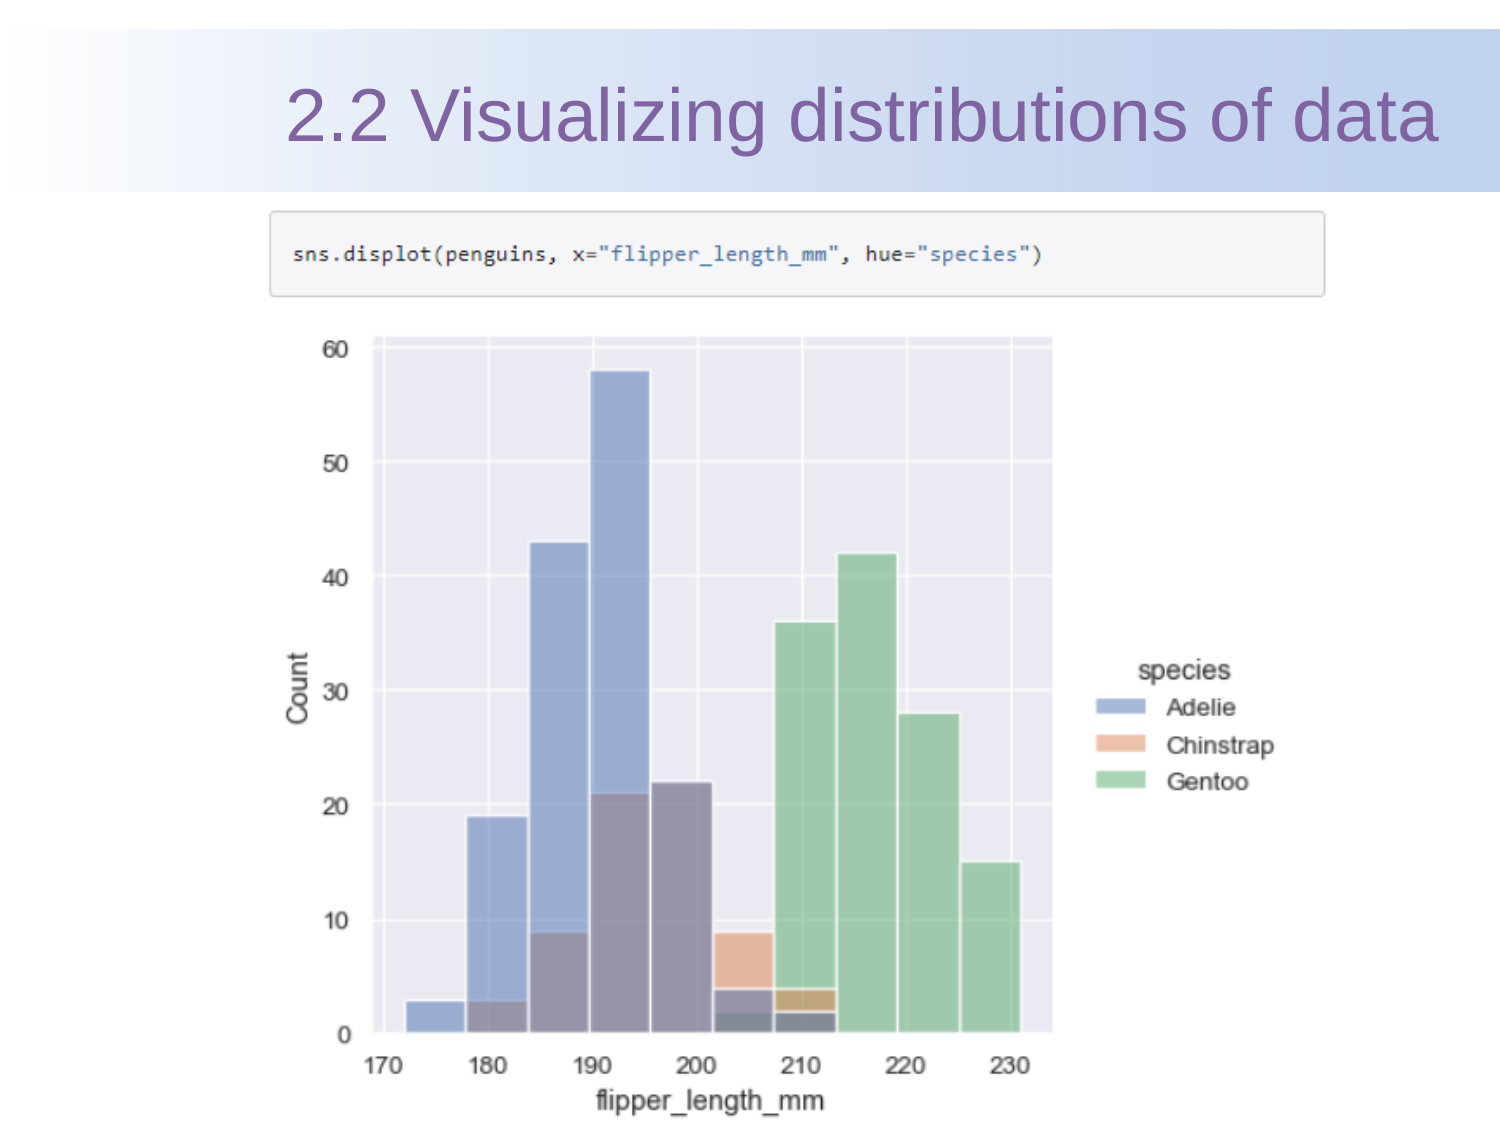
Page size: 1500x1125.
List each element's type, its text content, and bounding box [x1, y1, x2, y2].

text_box [0, 29, 1500, 192]
text_box 2.2 Visualizing distributions of data [112, 65, 1451, 169]
picture [254, 199, 1351, 1125]
